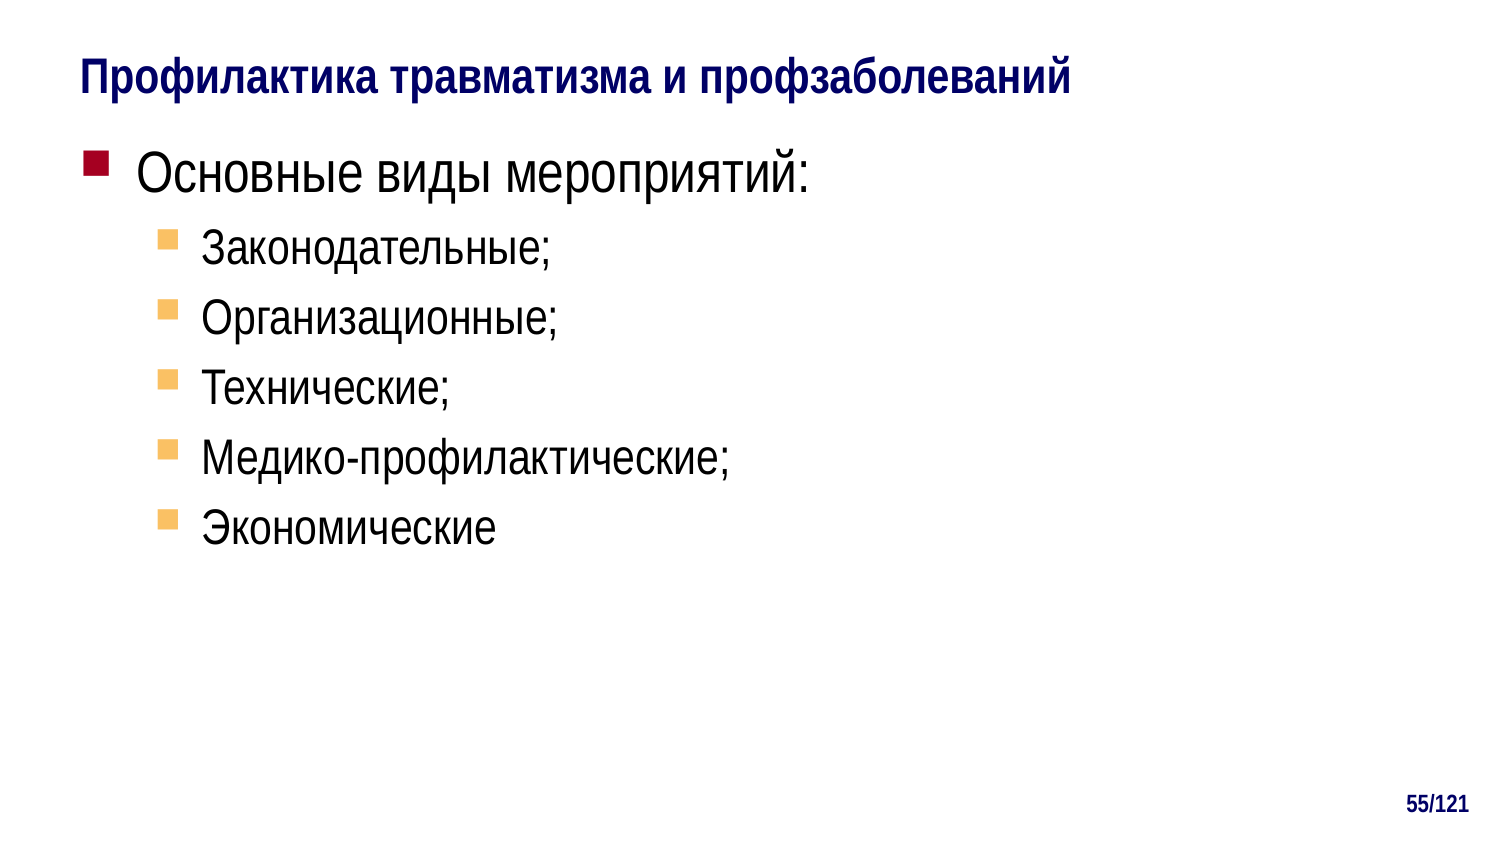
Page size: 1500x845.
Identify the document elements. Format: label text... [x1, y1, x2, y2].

list Основные виды мероприятий: Законодательные; Организационные; Технические; Медико-профилактические; Экономические [64, 126, 1483, 789]
title Профилактика травматизма и профзаболеваний [64, 32, 1483, 115]
